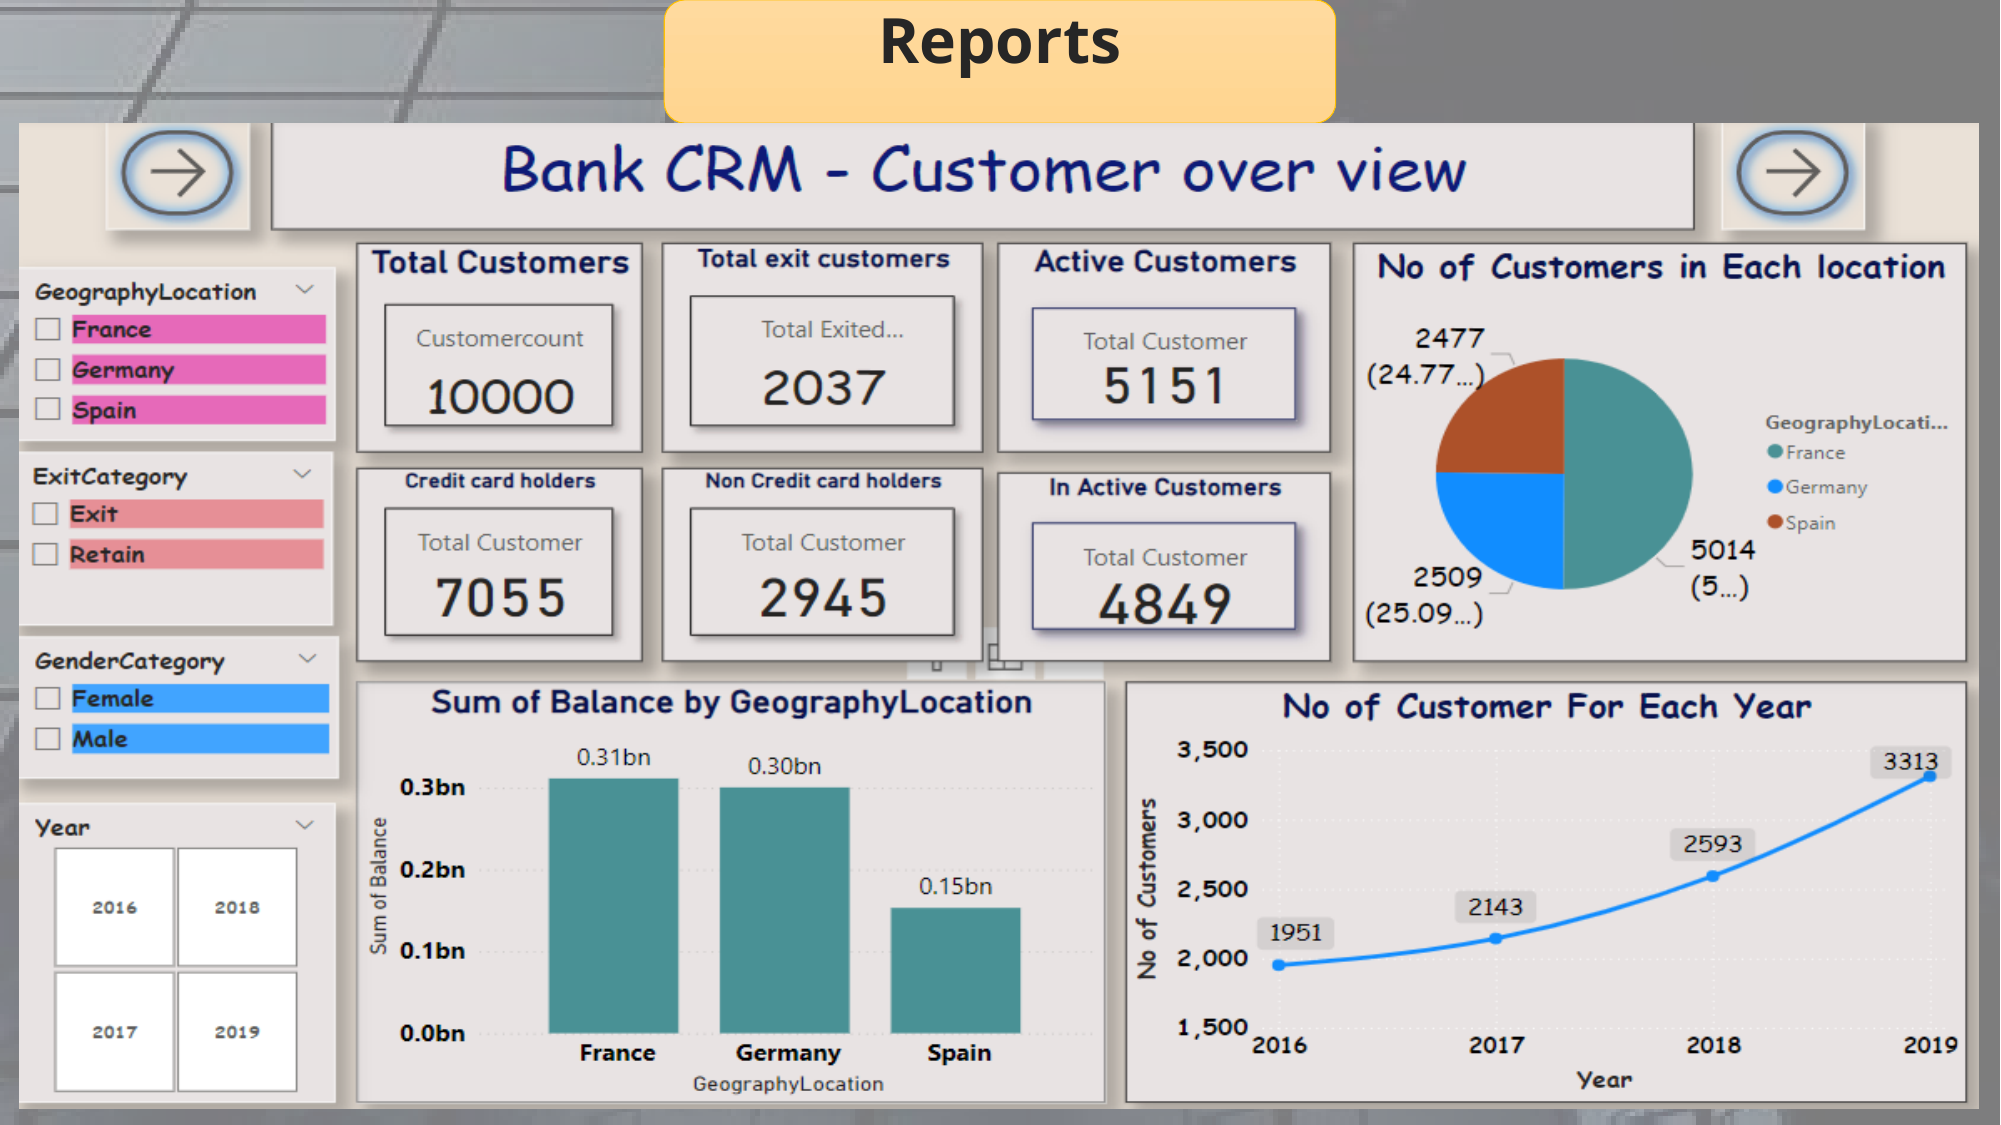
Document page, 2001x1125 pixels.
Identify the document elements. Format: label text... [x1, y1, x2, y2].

picture [19, 123, 1979, 1109]
text_box Reports [663, 0, 1337, 123]
